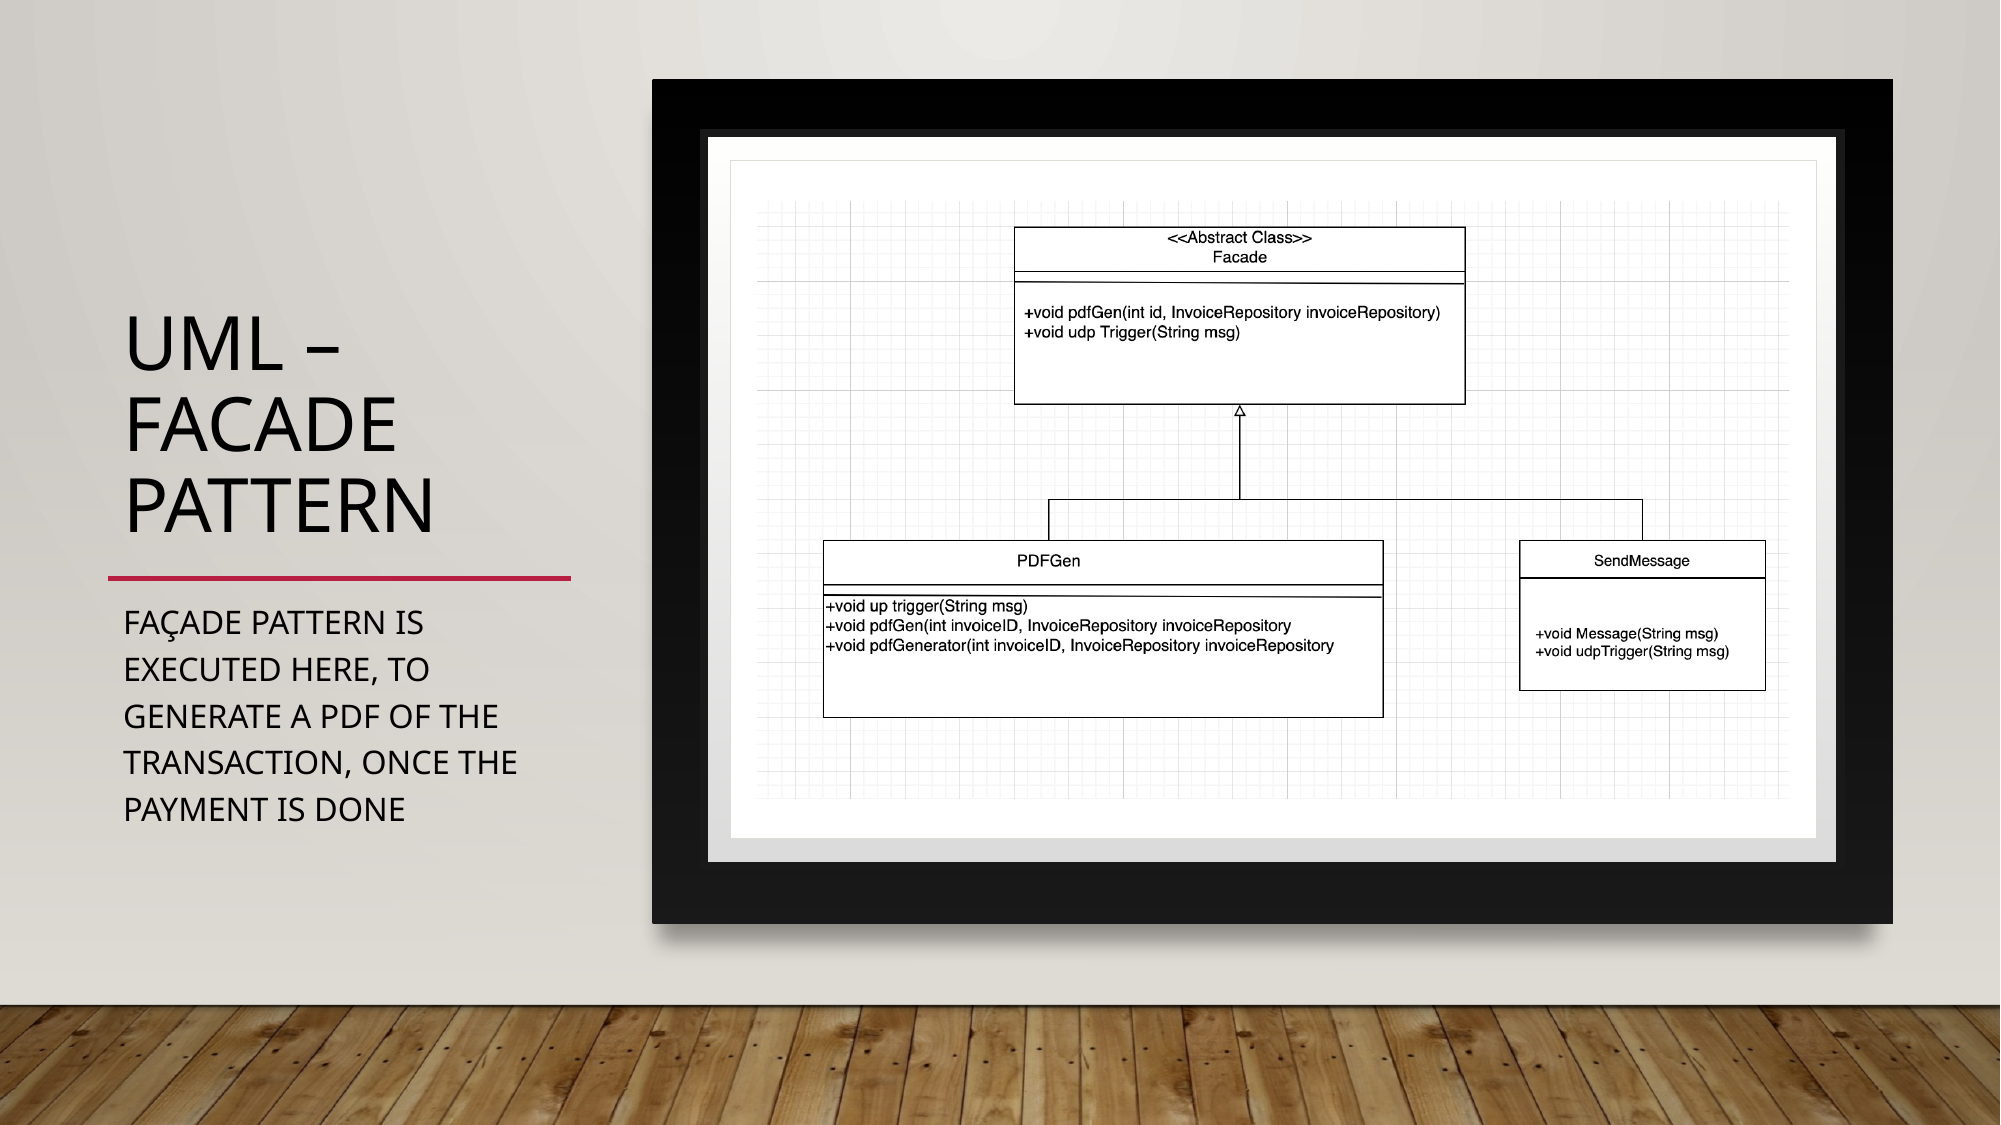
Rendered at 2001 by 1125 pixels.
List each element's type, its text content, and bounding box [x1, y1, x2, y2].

title UML – Facade Pattern [108, 241, 572, 549]
text_box [0, 0, 2000, 330]
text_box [652, 78, 1894, 924]
picture [757, 200, 1789, 800]
picture [0, 1006, 2000, 1125]
text_box [0, 330, 2000, 1004]
subtitle Façade pattern is executed here, to generate a pdf of the transaction, once the payment is done [108, 580, 572, 844]
